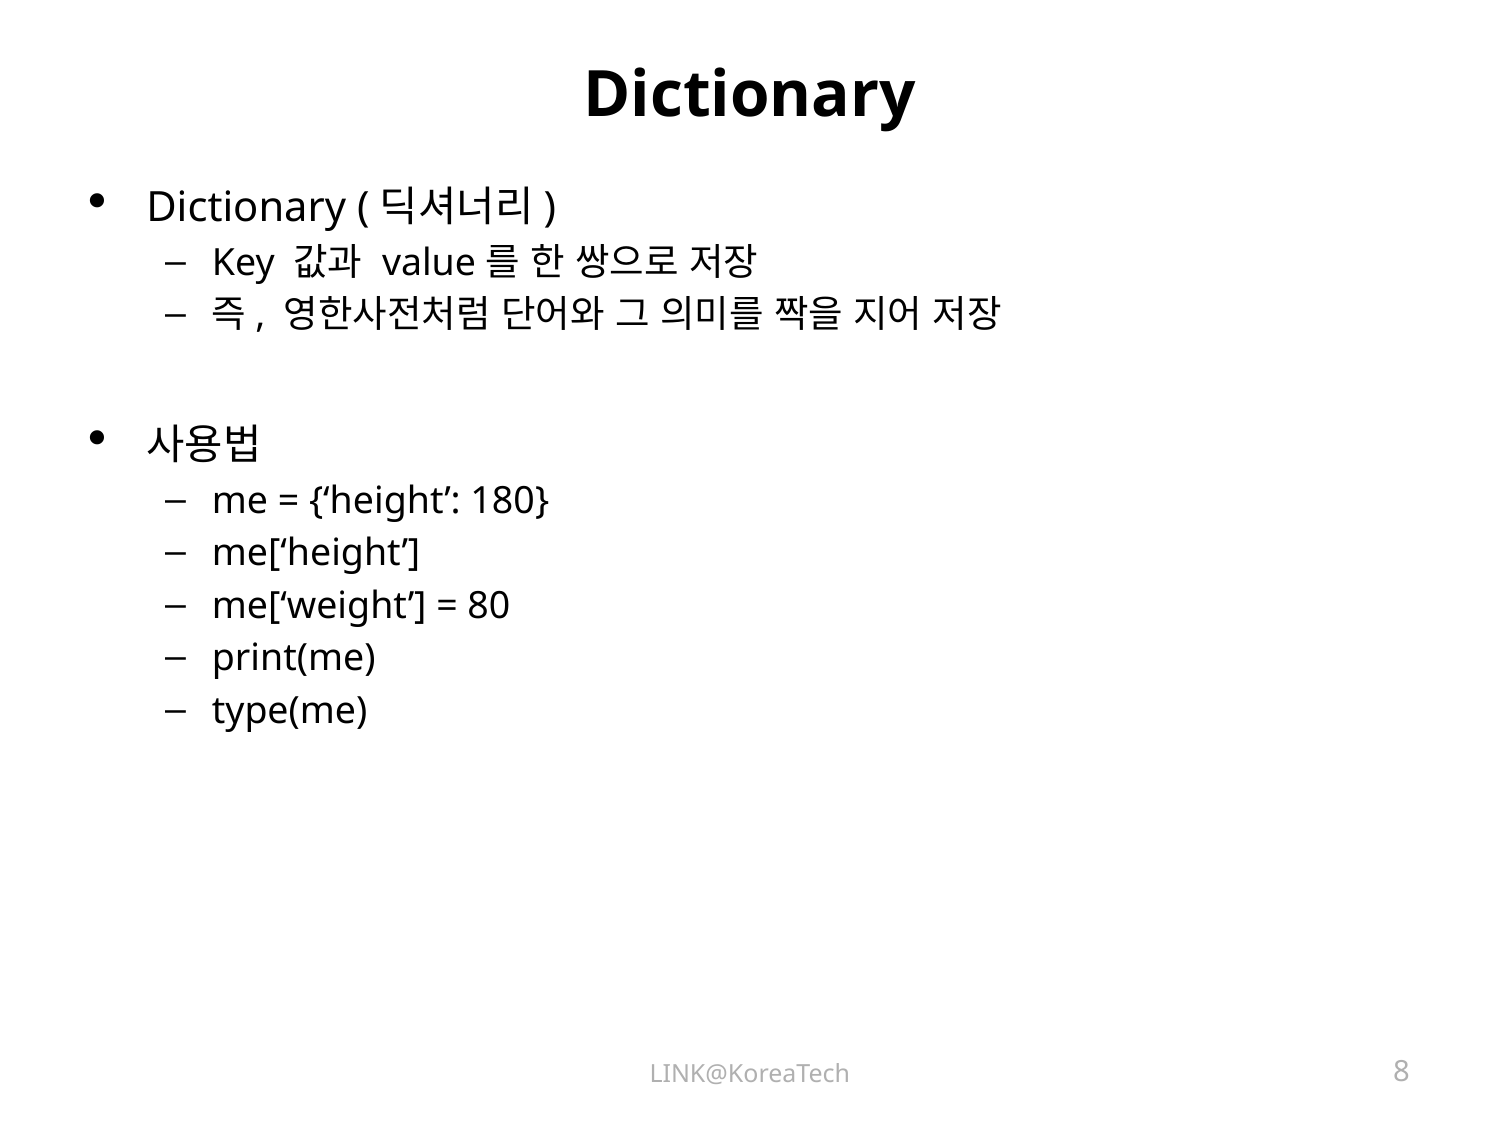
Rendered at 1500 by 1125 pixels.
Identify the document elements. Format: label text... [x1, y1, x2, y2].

title Dictionary [75, 45, 1425, 138]
footer LINK@KoreaTech [419, 1042, 1074, 1103]
list Dictionary (딕셔너리) Key 값과 value를 한 쌍으로 저장 즉, 영한사전처럼 단어와 그 의미를 짝을 지어 저장 사용법 me = {‘height’: 180} me[‘height’] me[‘weight’] = 80 print(me) type(me) [75, 172, 1425, 1005]
slide_number 8 [1074, 1042, 1425, 1103]
